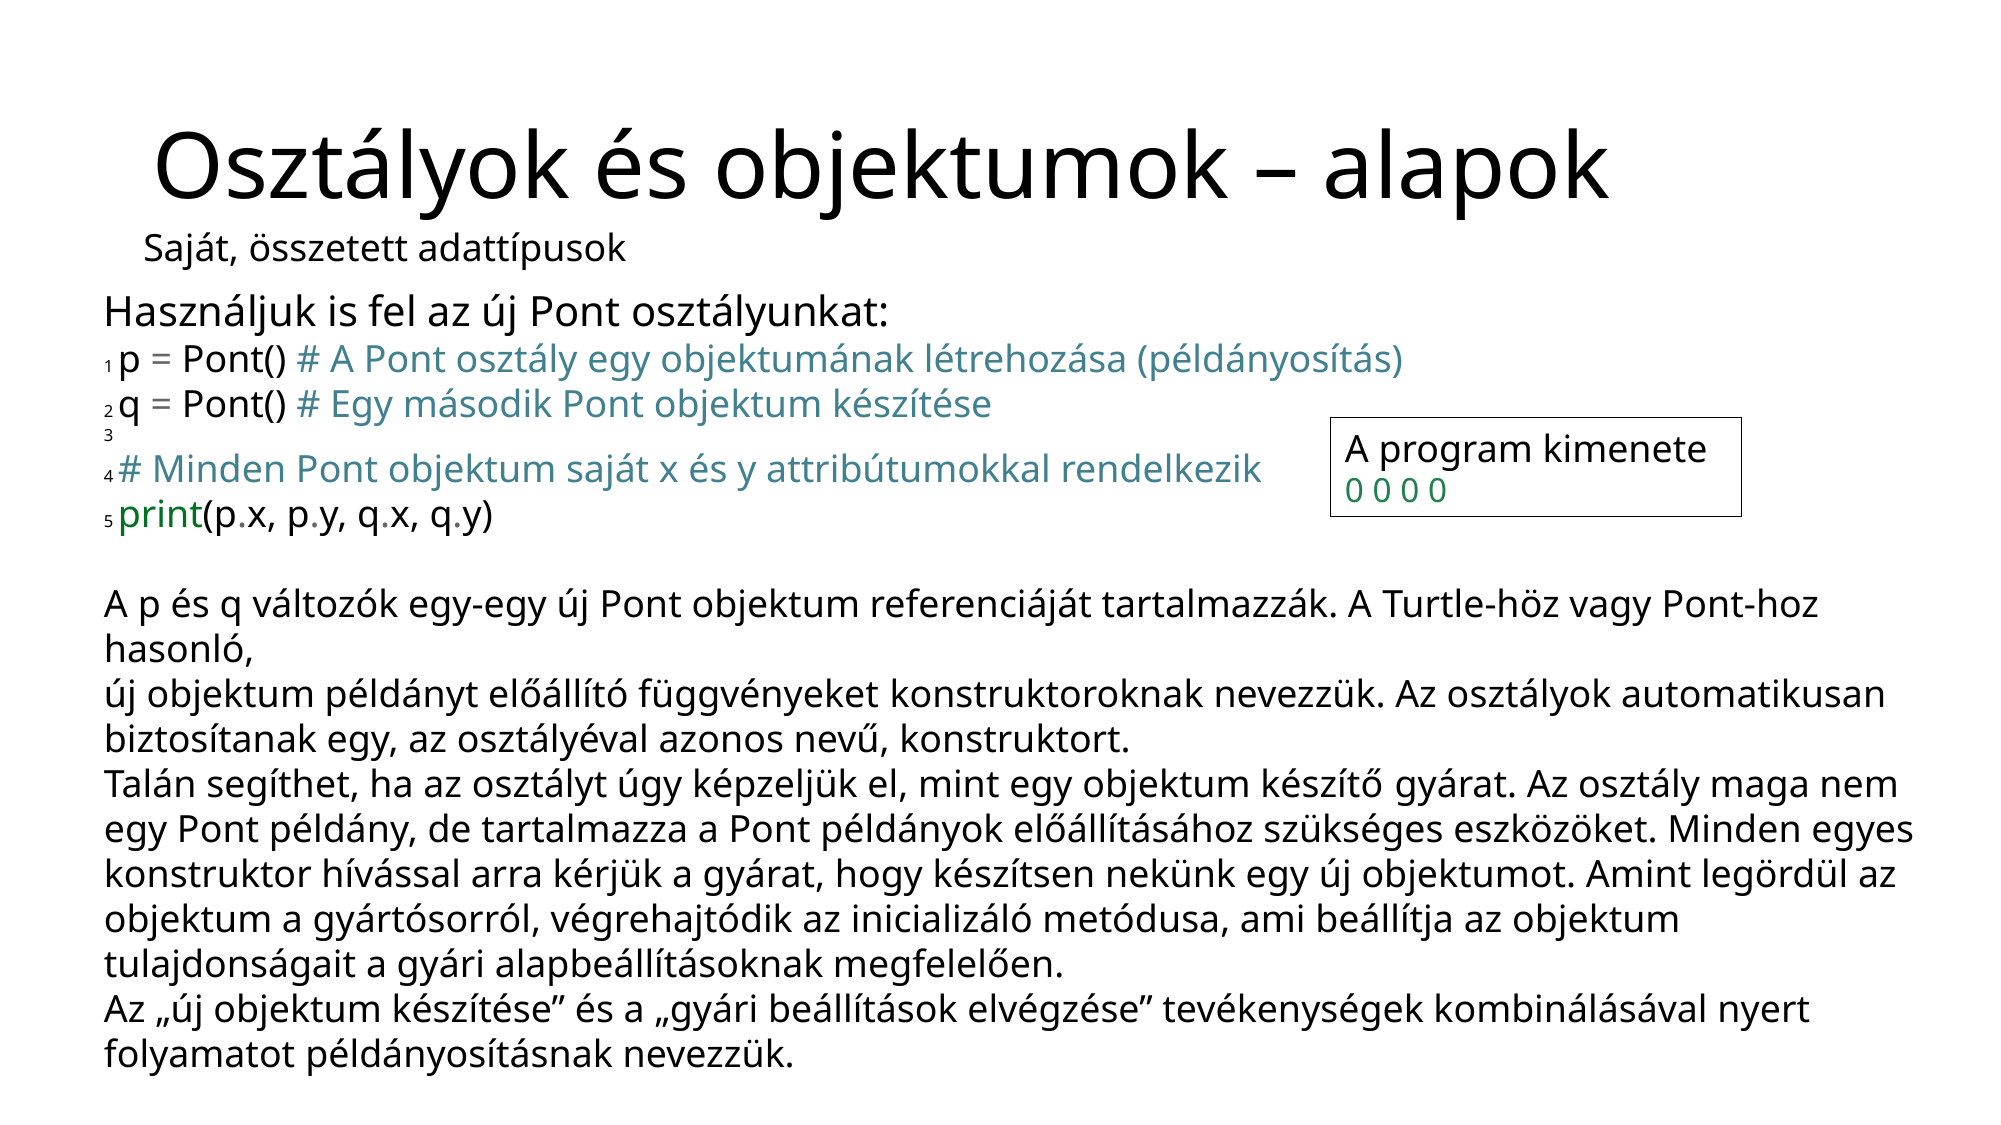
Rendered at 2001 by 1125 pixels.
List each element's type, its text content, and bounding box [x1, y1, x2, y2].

text_box Használjuk is fel az új Pont osztályunkat: 1 p = Pont() # A Pont osztály egy objektumának létrehozása (példányosítás) 2 q = Pont() # Egy második Pont objektum készítése 3 4 # Minden Pont objektum saját x és y attribútumokkal rendelkezik 5 print(p.x, p.y, q.x, q.y) [89, 277, 1942, 543]
title Osztályok és objektumok – alapok [137, 59, 1863, 277]
text_box A p és q változók egy-egy új Pont objektum referenciáját tartalmazzák. A Turtle-höz vagy Pont-hoz hasonló, új objektum példányt előállító függvényeket konstruktoroknak nevezzük. Az osztályok automatikusan biztosítanak egy, az osztályéval azonos nevű, konstruktort. Talán segíthet, ha az osztályt úgy képzeljük el, mint egy objektum készítő gyárat. Az osztály maga nem egy Pont példány, de tartalmazza a Pont példányok előállításához szükséges eszközöket. Minden egyes konstruktor hívással arra kérjük a gyárat, hogy készítsen nekünk egy új objektumot. Amint legördül az objektum a gyártósorról, végrehajtódik az inicializáló metódusa, ami beállítja az objektum tulajdonságait a gyári alapbeállításoknak megfelelően. Az „új objektum készítése” és a „gyári beállítások elvégzése” tevékenységek kombinálásával nyert folyamatot példányosításnak nevezzük. [89, 572, 1942, 1083]
text_box A program kimenete 0 0 0 0 [1330, 417, 1742, 517]
text_box Saját, összetett adattípusok [128, 216, 642, 277]
